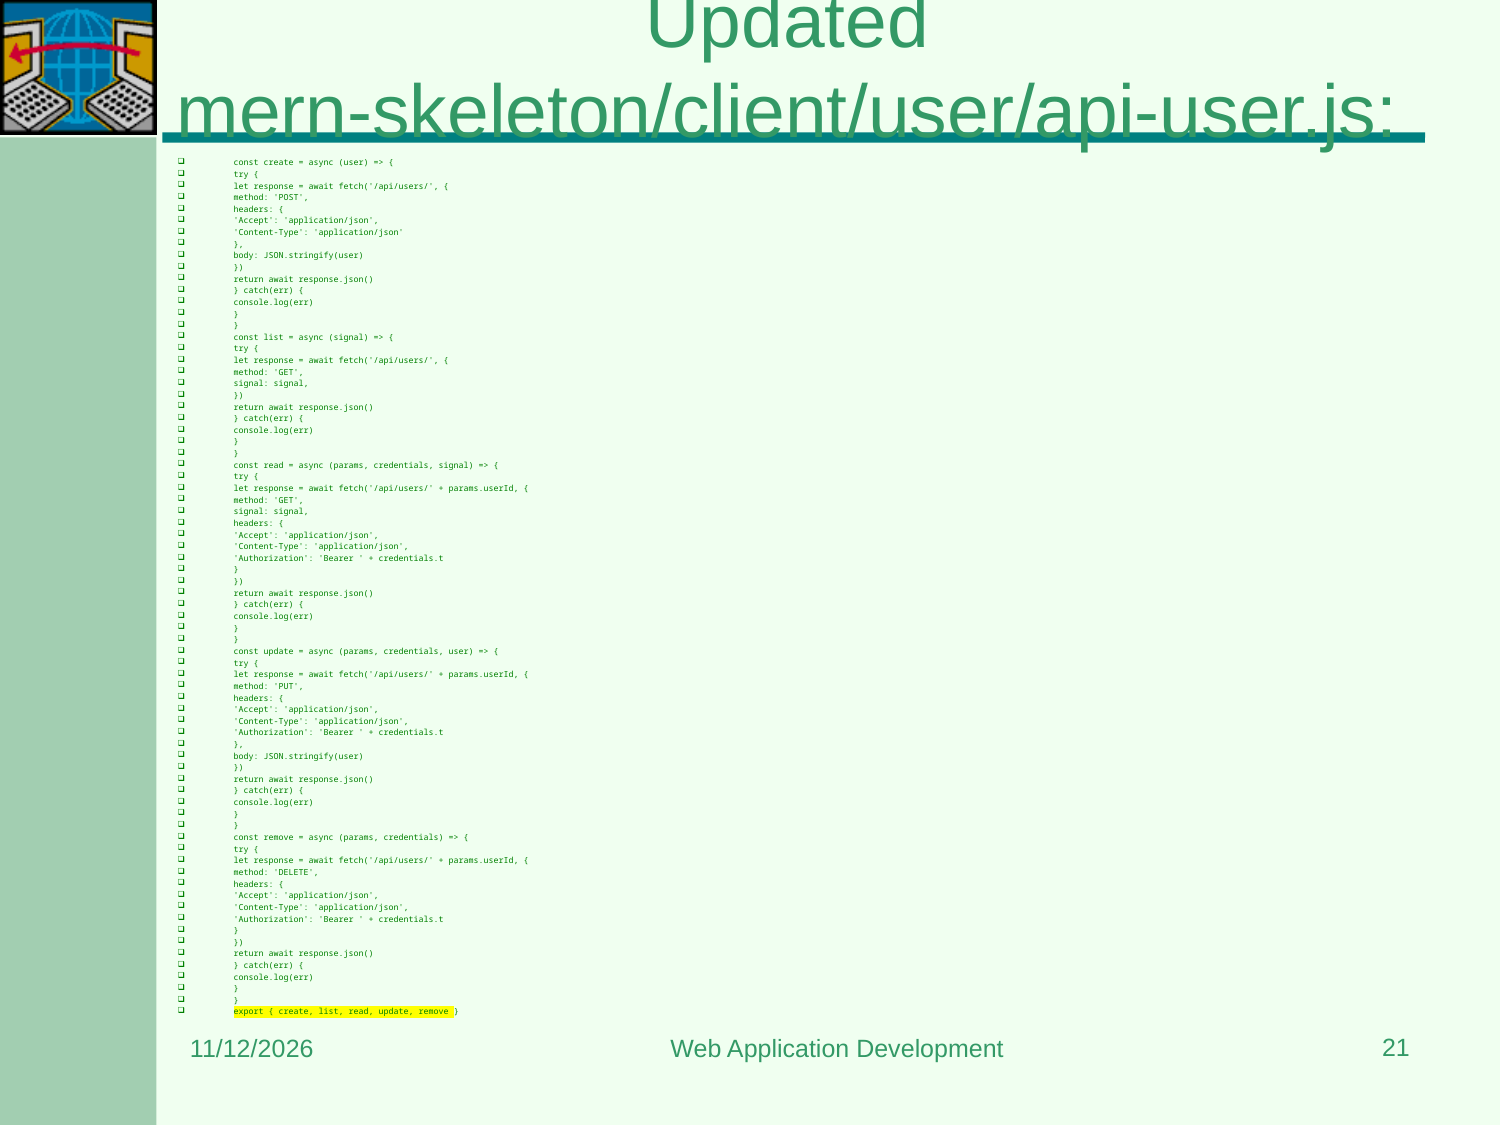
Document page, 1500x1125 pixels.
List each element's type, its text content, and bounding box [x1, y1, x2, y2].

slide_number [174, 1024, 438, 1104]
footer Web Application Development [462, 1024, 1213, 1104]
title Updated mern-skeleton/client/user/api-user.js: [150, 0, 1425, 125]
picture [0, 0, 157, 135]
list const create = async (user) => { try { let response = await fetch('/api/users/', { method: 'POST', headers: { 'Accept': 'application/json', 'Content-Type': 'application/json' }, body: JSON.stringify(user) }) return await response.json() } catch(err) { console.log(err) } } const list = async (signal) => { try { let response = await fetch('/api/users/', { method: 'GET', signal: signal, }) return await response.json() } catch(err) { console.log(err) } } const read = async (params, credentials, signal) => { try { let response = await fetch('/api/users/' + params.userId, { method: 'GET', signal: signal, headers: { 'Accept': 'application/json', 'Content-Type': 'application/json', 'Authorization': 'Bearer ' + credentials.t } }) return await response.json() } catch(err) { console.log(err) } } const update = async (params, credentials, user) => { try { let response = await fetch('/api/users/' + params.userId, { method: 'PUT', headers: { 'Accept': 'application/json', 'Content-Type': 'application/json', 'Authorization': 'Bearer ' + credentials.t }, body: JSON.stringify(user) }) return await response.json() } catch(err) { console.log(err) } } const remove = async (params, credentials) => { try { let response = await fetch('/api/users/' + params.userId, { method: 'DELETE', headers: { 'Accept': 'application/json', 'Content-Type': 'application/json', 'Authorization': 'Bearer ' + credentials.t } }) return await response.json() } catch(err) { console.log(err) } } export { create, list, read, update, remove } [162, 149, 1488, 1013]
slide_number 21 [1237, 1024, 1426, 1103]
